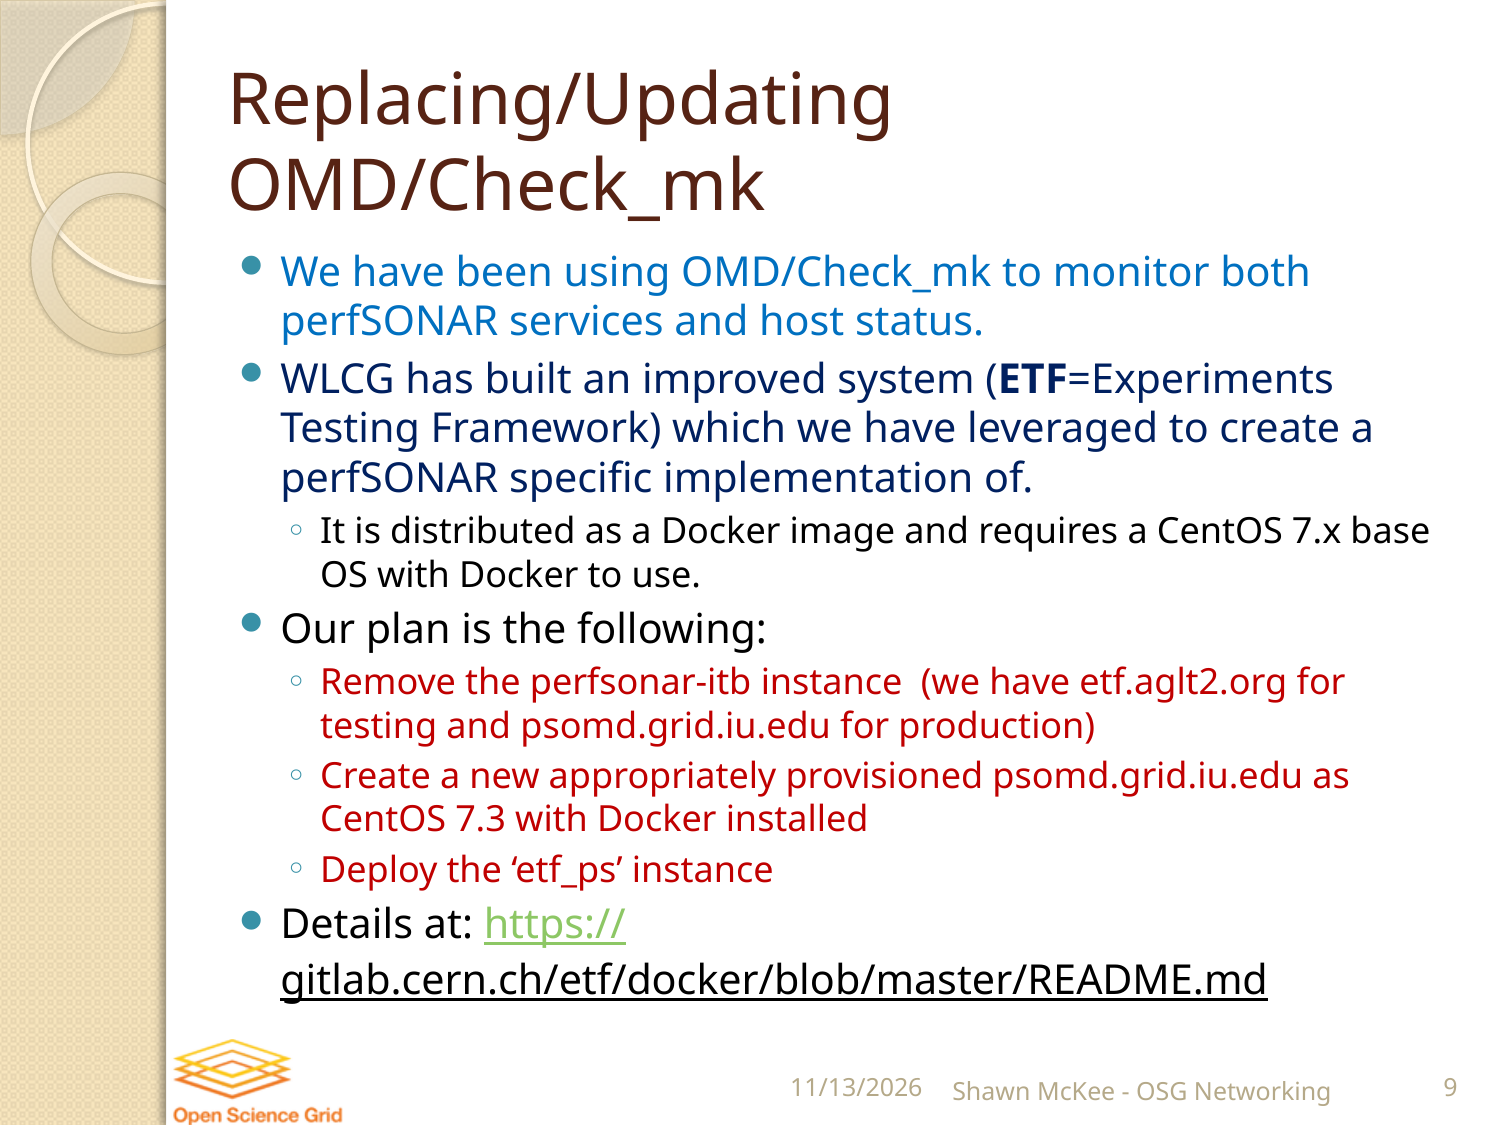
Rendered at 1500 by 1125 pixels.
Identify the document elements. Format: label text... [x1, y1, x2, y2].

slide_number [587, 1034, 937, 1113]
slide_number 9 [1413, 1034, 1488, 1113]
footer Shawn McKee - OSG Networking [937, 1034, 1413, 1113]
picture [150, 1039, 385, 1125]
title Replacing/Updating OMD/Check_mk [212, 45, 1466, 233]
list We have been using OMD/Check_mk to monitor both perfSONAR services and host status. WLCG has built an improved system (ETF=Experiments Testing Framework) which we have leveraged to create a perfSONAR specific implementation of. It is distributed as a Docker image and requires a CentOS 7.x base OS with Docker to use. Our plan is the following: Remove the perfsonar-itb instance (we have etf.aglt2.org for testing and psomd.grid.iu.edu for production) Create a new appropriately provisioned psomd.grid.iu.edu as CentOS 7.3 with Docker installed Deploy the ‘etf_ps’ instance Details at: https://gitlab.cern.ch/etf/docker/blob/master/README.md [212, 237, 1466, 1025]
